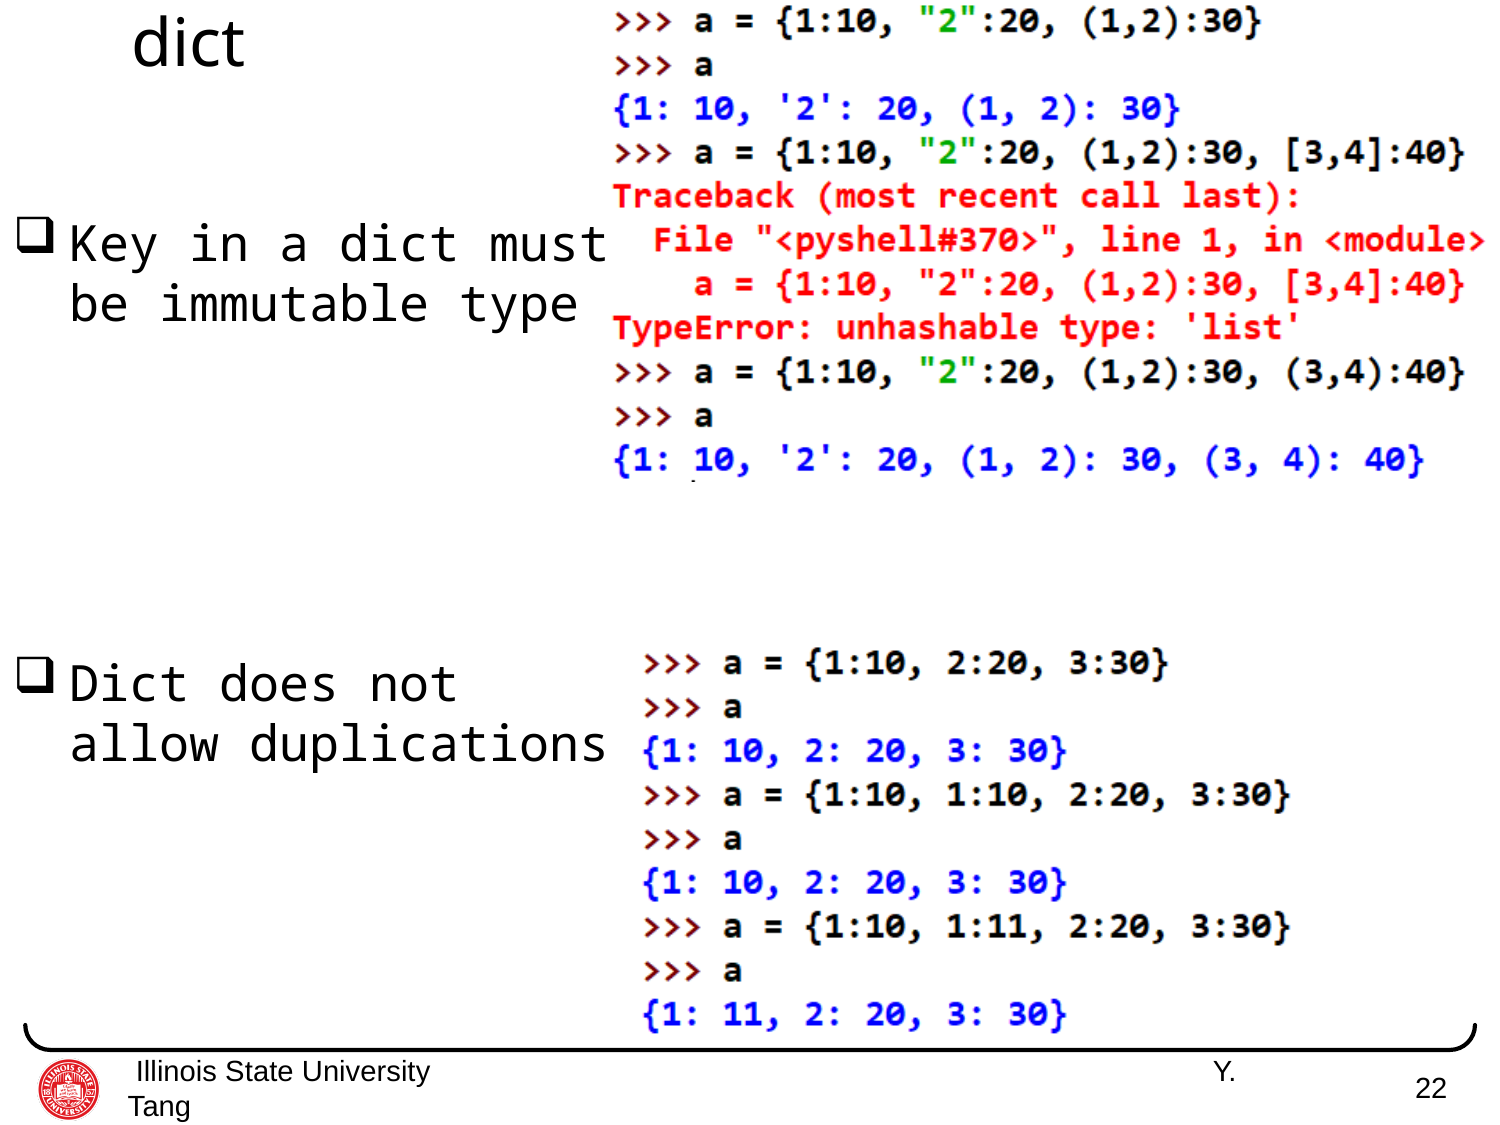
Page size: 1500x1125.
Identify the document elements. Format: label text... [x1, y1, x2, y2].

text_box Dict does not allow duplications [0, 643, 634, 853]
picture [635, 643, 1303, 1043]
slide_number Illinois State University Y. Tang [112, 1049, 1149, 1125]
picture [37, 1058, 100, 1121]
title dict [0, 2, 368, 78]
text_box Key in a dict must be immutable type [0, 204, 601, 363]
picture [606, 1, 1500, 482]
slide_number 22 [1149, 1049, 1463, 1125]
